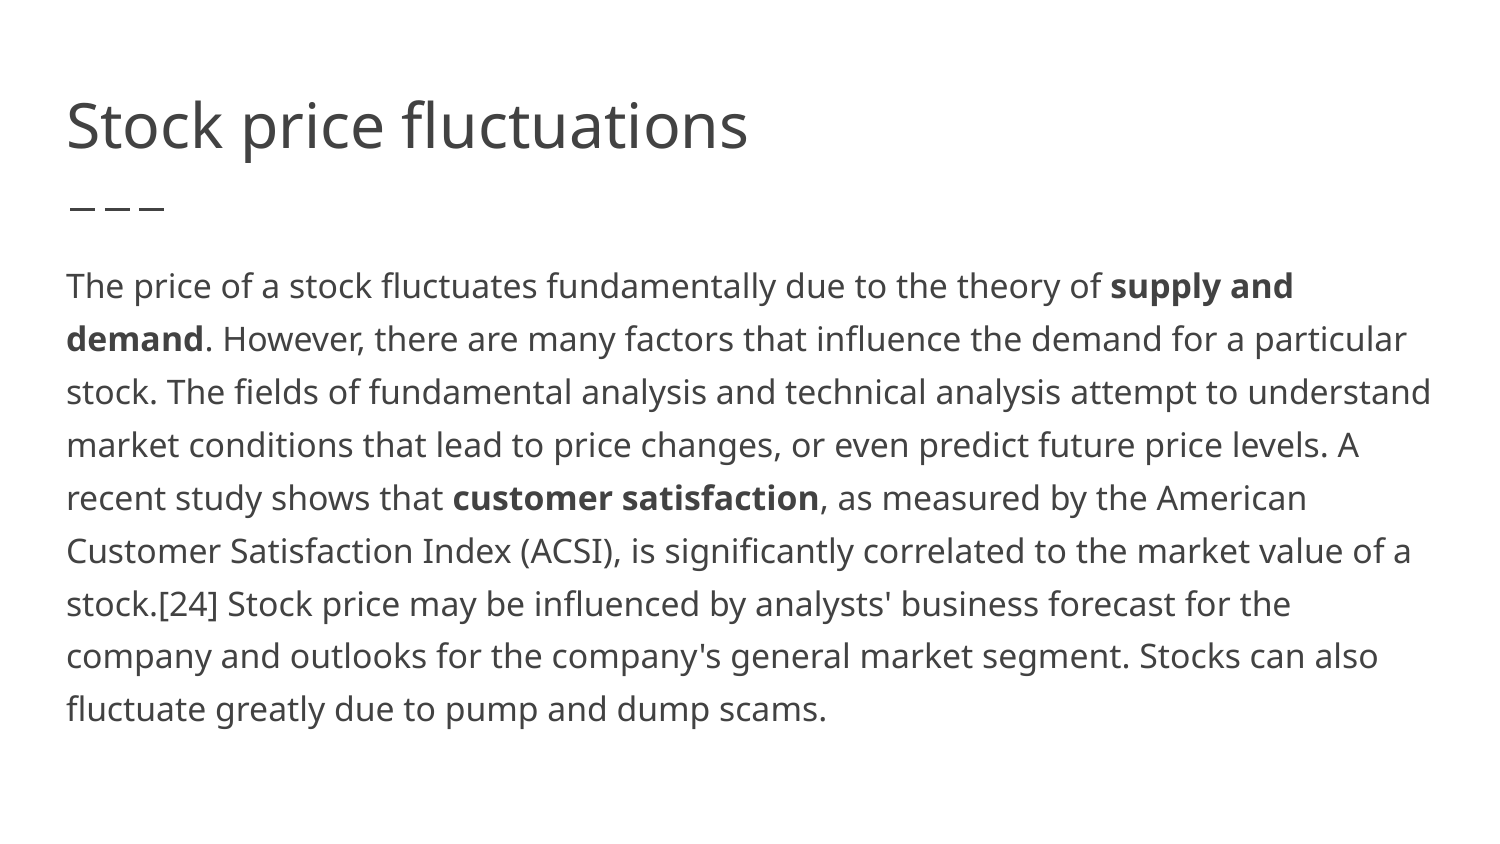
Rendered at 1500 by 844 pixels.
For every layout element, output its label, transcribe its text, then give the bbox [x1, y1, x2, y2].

title Stock price fluctuations [51, 61, 1449, 182]
list The price of a stock fluctuates fundamentally due to the theory of supply and demand. However, there are many factors that influence the demand for a particular stock. The fields of fundamental analysis and technical analysis attempt to understand market conditions that lead to price changes, or even predict future price levels. A recent study shows that customer satisfaction, as measured by the American Customer Satisfaction Index (ACSI), is significantly correlated to the market value of a stock.[24] Stock price may be influenced by analysts' business forecast for the company and outlooks for the company's general market segment. Stocks can also fluctuate greatly due to pump and dump scams. [51, 240, 1449, 750]
